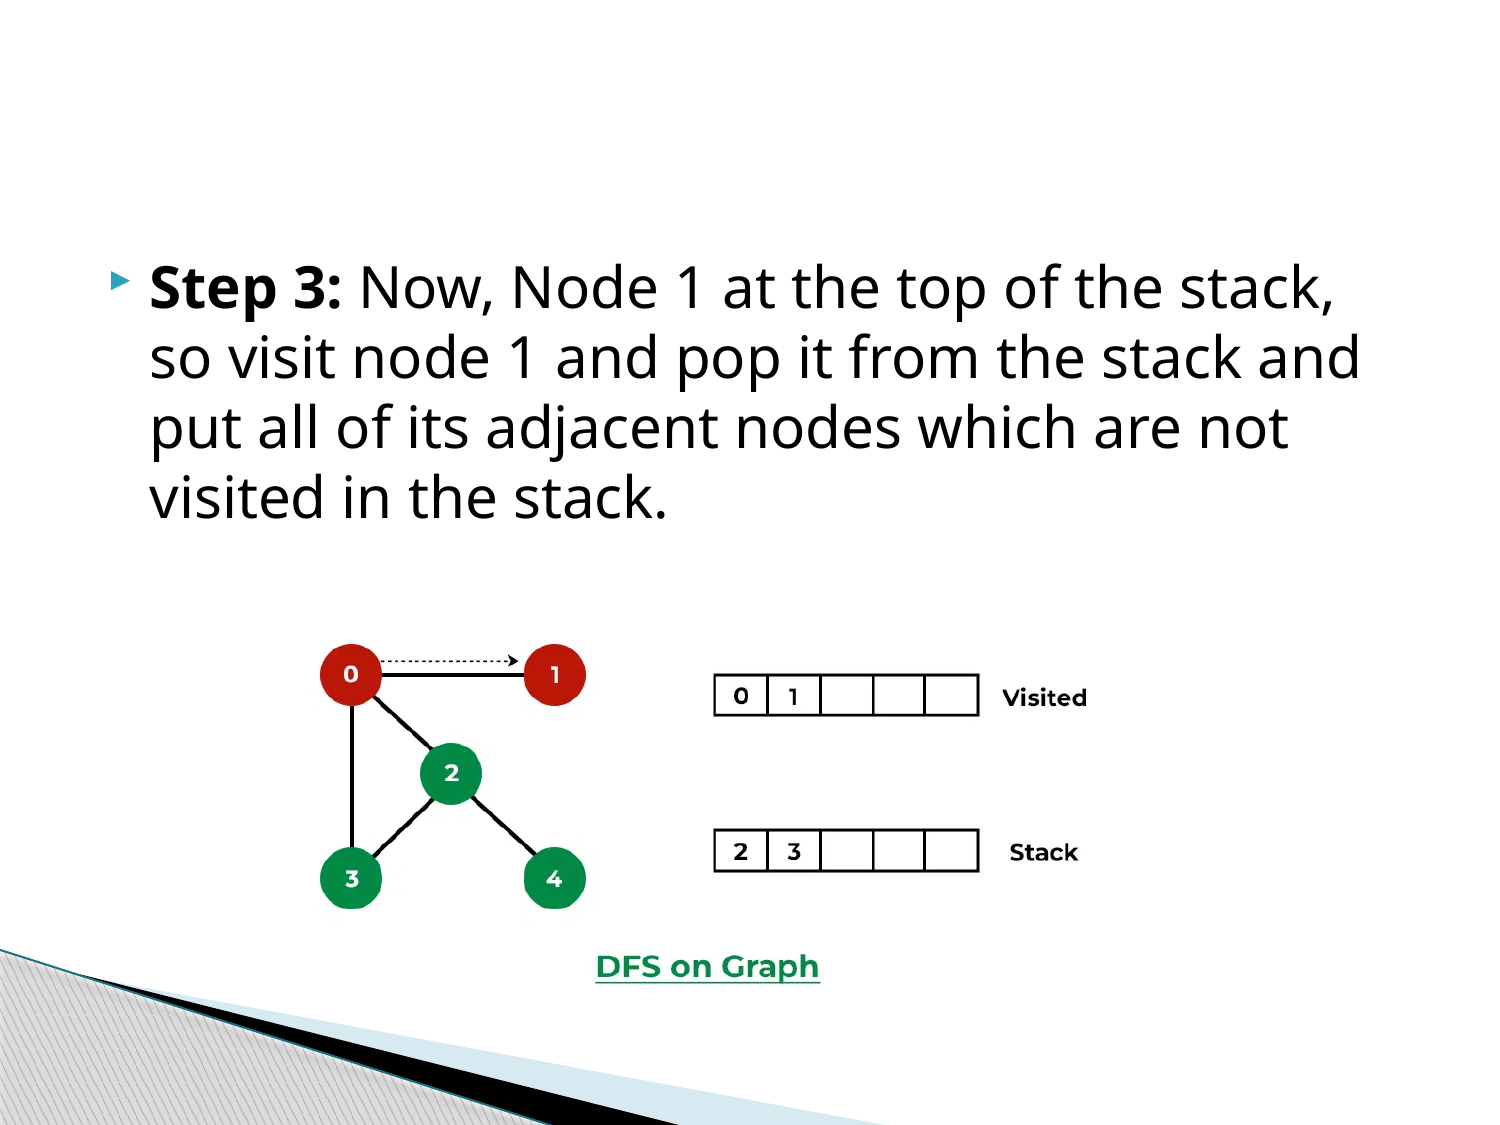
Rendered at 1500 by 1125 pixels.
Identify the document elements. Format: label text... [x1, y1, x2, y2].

list Step 3: Now, Node 1 at the top of the stack, so visit node 1 and pop it from the stack and put all of its adjacent nodes which are not visited in the stack. [75, 243, 1425, 986]
picture [237, 519, 1178, 990]
